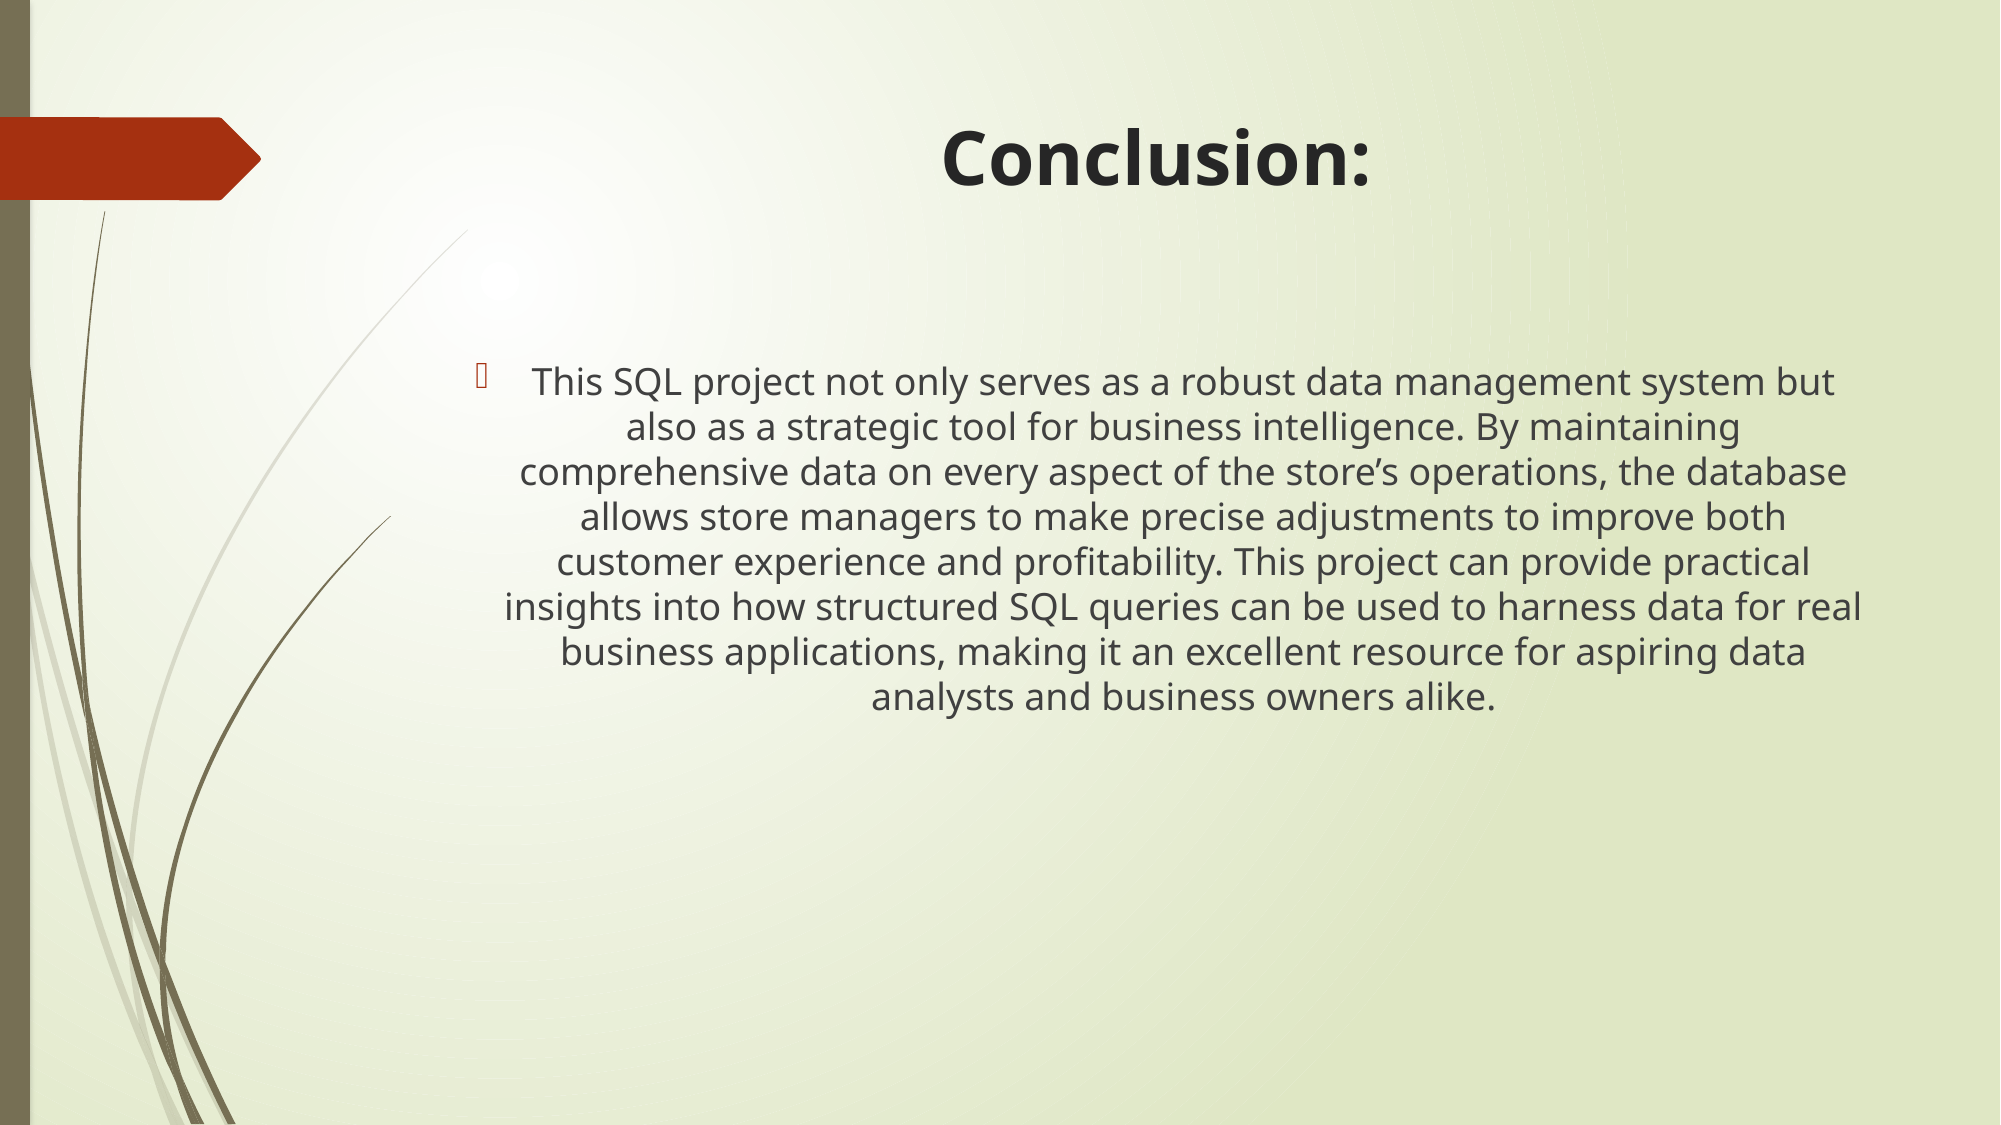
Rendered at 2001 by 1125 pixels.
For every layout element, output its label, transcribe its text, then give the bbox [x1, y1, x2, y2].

list This SQL project not only serves as a robust data management system but also as a strategic tool for business intelligence. By maintaining comprehensive data on every aspect of the store’s operations, the database allows store managers to make precise adjustments to improve both customer experience and profitability. This project can provide practical insights into how structured SQL queries can be used to harness data for real business applications, making it an excellent resource for aspiring data analysts and business owners alike. [424, 350, 1888, 970]
title Conclusion: [425, 102, 1888, 313]
